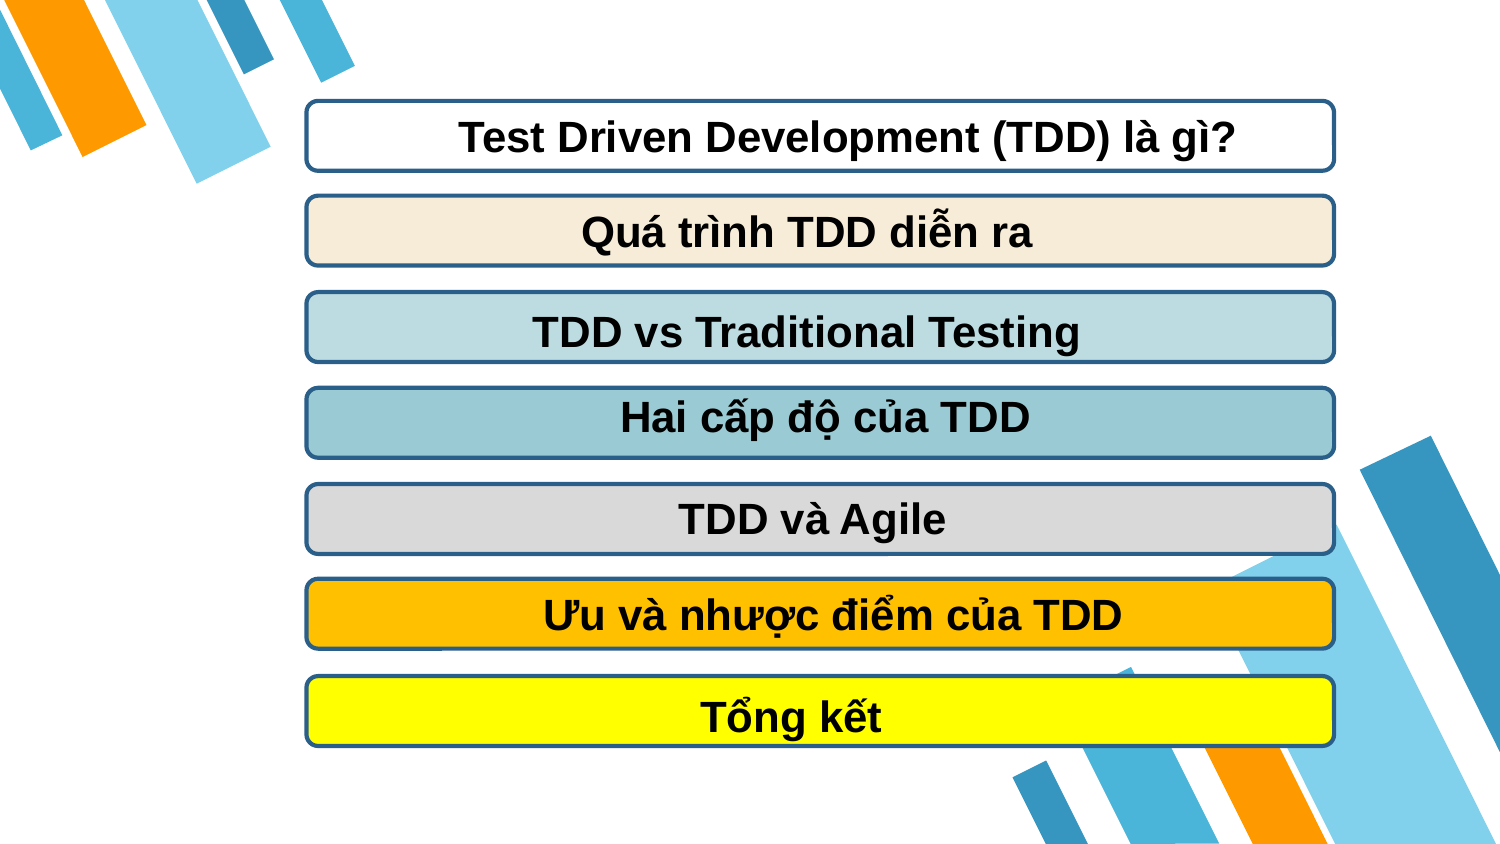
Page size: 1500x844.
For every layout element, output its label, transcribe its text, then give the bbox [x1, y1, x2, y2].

text_box [304, 193, 474, 268]
text_box [304, 385, 1337, 460]
text_box Hai cấp độ của TDD [605, 381, 1157, 450]
text_box TDD vs Traditional Testing [374, 296, 1240, 416]
text_box [1140, 193, 1337, 268]
text_box [304, 576, 1337, 651]
text_box TDD và Agile [664, 483, 1098, 551]
text_box Ưu và nhược điểm của TDD [528, 578, 1165, 647]
text_box [304, 289, 474, 365]
text_box [304, 98, 1337, 173]
text_box Quá trình TDD diễn ra [474, 196, 1140, 296]
text_box Tổng kết [685, 681, 1157, 749]
text_box [304, 481, 1337, 557]
text_box [1140, 289, 1337, 365]
text_box [304, 673, 1337, 749]
text_box Test Driven Development (TDD) là gì? [444, 100, 1265, 221]
